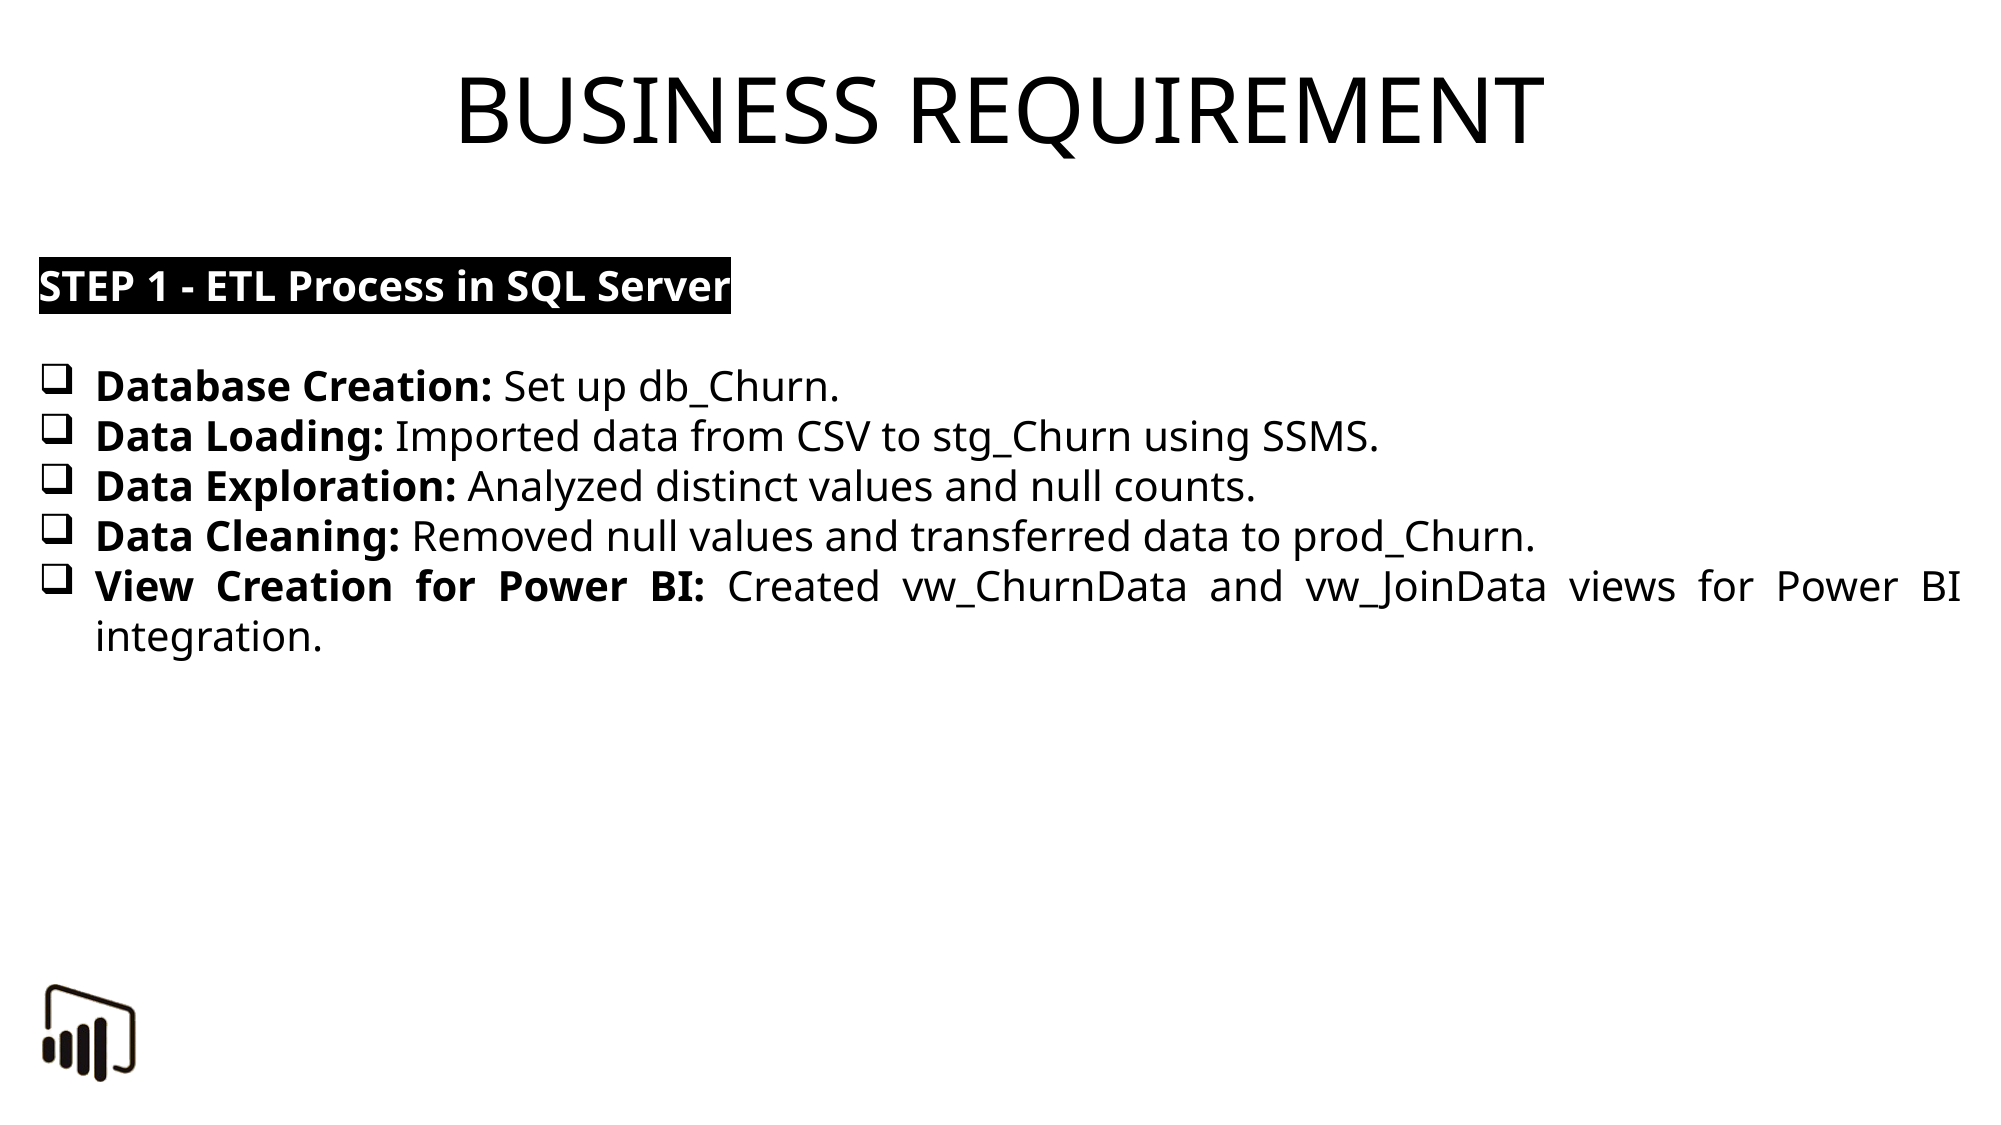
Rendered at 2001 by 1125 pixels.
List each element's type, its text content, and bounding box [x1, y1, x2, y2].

title BUSINESS REQUIREMENT [137, 59, 1863, 252]
text_box STEP 1 - ETL Process in SQL Server Database Creation: Set up db_Churn. Data Loading: Imported data from CSV to stg_Churn using SSMS. Data Exploration: Analyzed distinct values and null counts. Data Cleaning: Removed null values and transferred data to prod_Churn. View Creation for Power BI: Created vw_ChurnData and vw_JoinData views for Power BI integration. [23, 252, 1978, 768]
picture [16, 976, 168, 1090]
